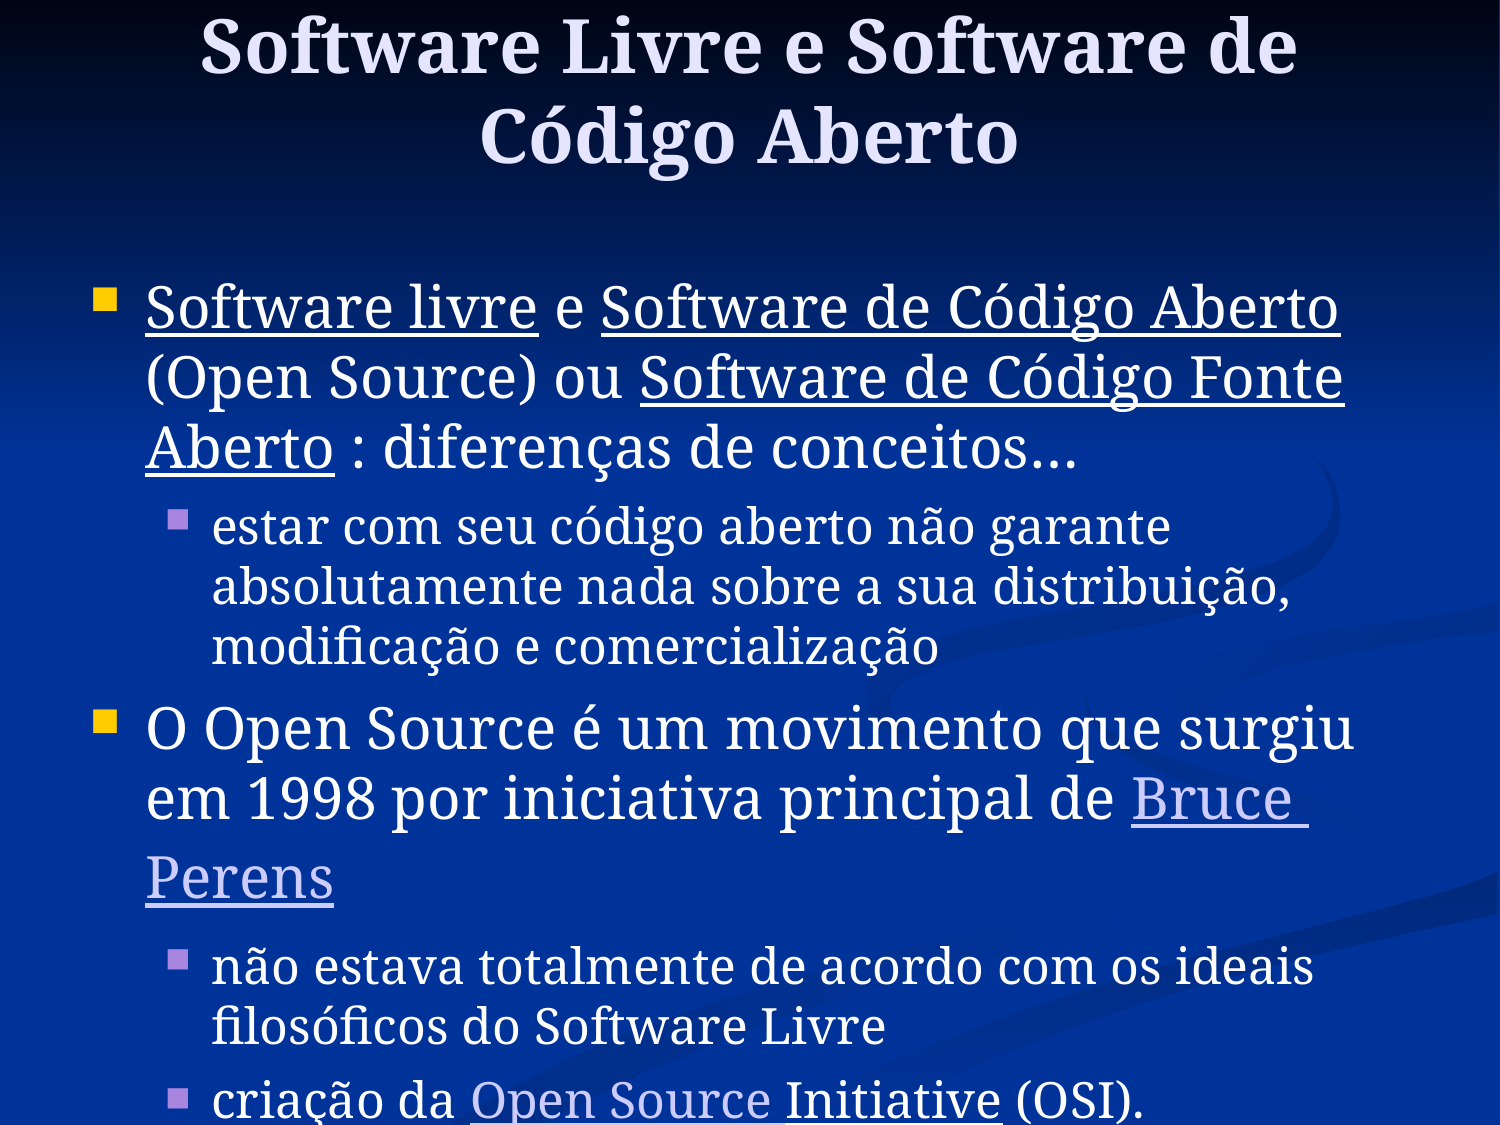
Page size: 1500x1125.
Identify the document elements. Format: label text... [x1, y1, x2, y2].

list Software livre e Software de Código Aberto (Open Source) ou Software de Código Fonte Aberto : diferenças de conceitos… estar com seu código aberto não garante absolutamente nada sobre a sua distribuição, modificação e comercialização O Open Source é um movimento que surgiu em 1998 por iniciativa principal de Bruce Perens não estava totalmente de acordo com os ideais filosóficos do Software Livre criação da Open Source Initiative (OSI). [74, 262, 1454, 1006]
title Software Livre e Software de Código Aberto [74, 0, 1426, 262]
